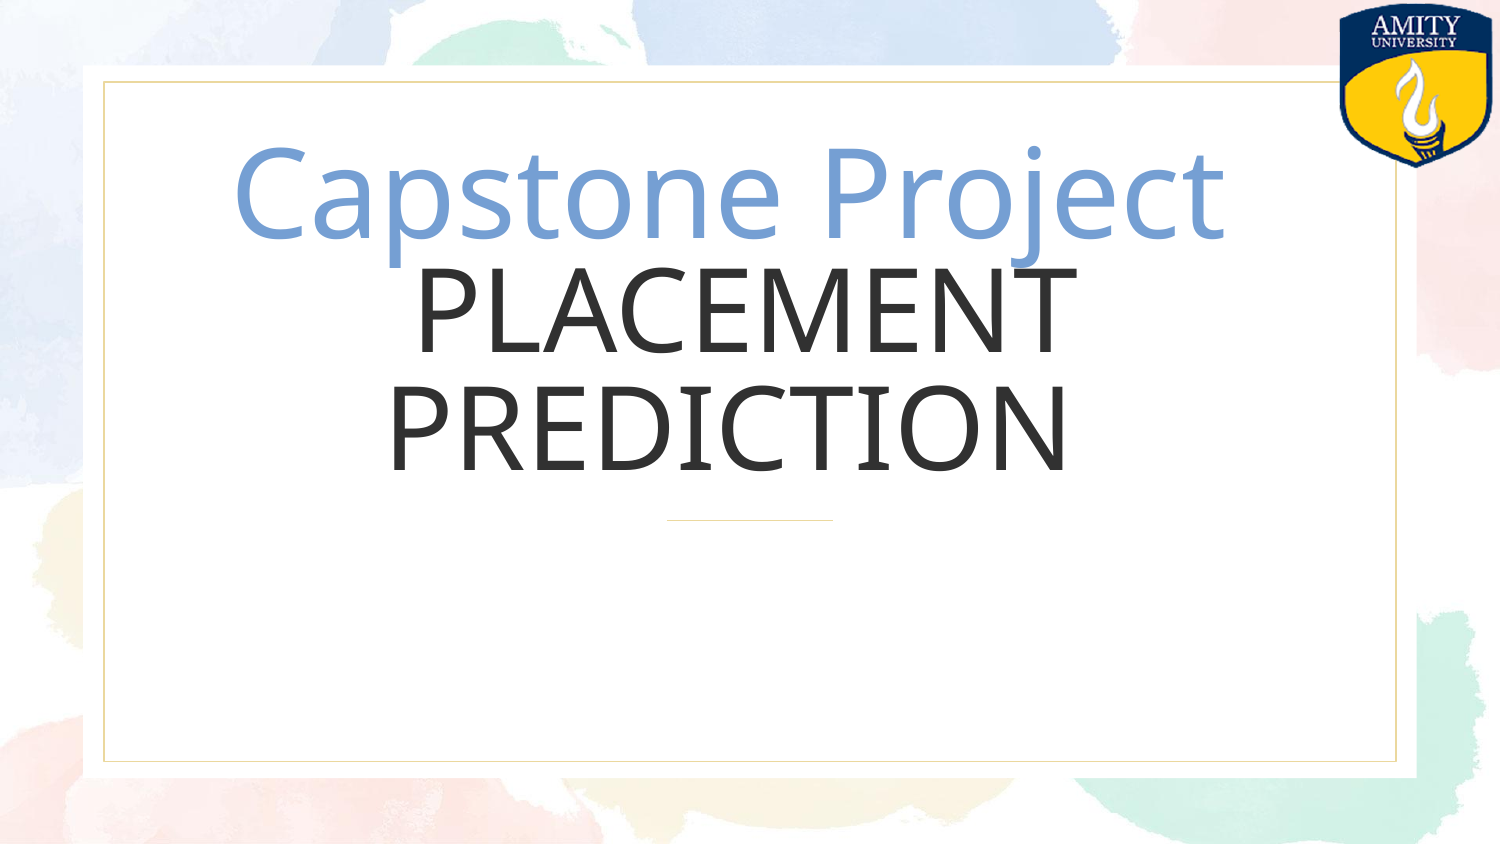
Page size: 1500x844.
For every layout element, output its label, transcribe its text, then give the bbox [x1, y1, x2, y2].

picture [0, 0, 1500, 844]
title Capstone Project PLACEMENT PREDICTION [137, 220, 1353, 510]
